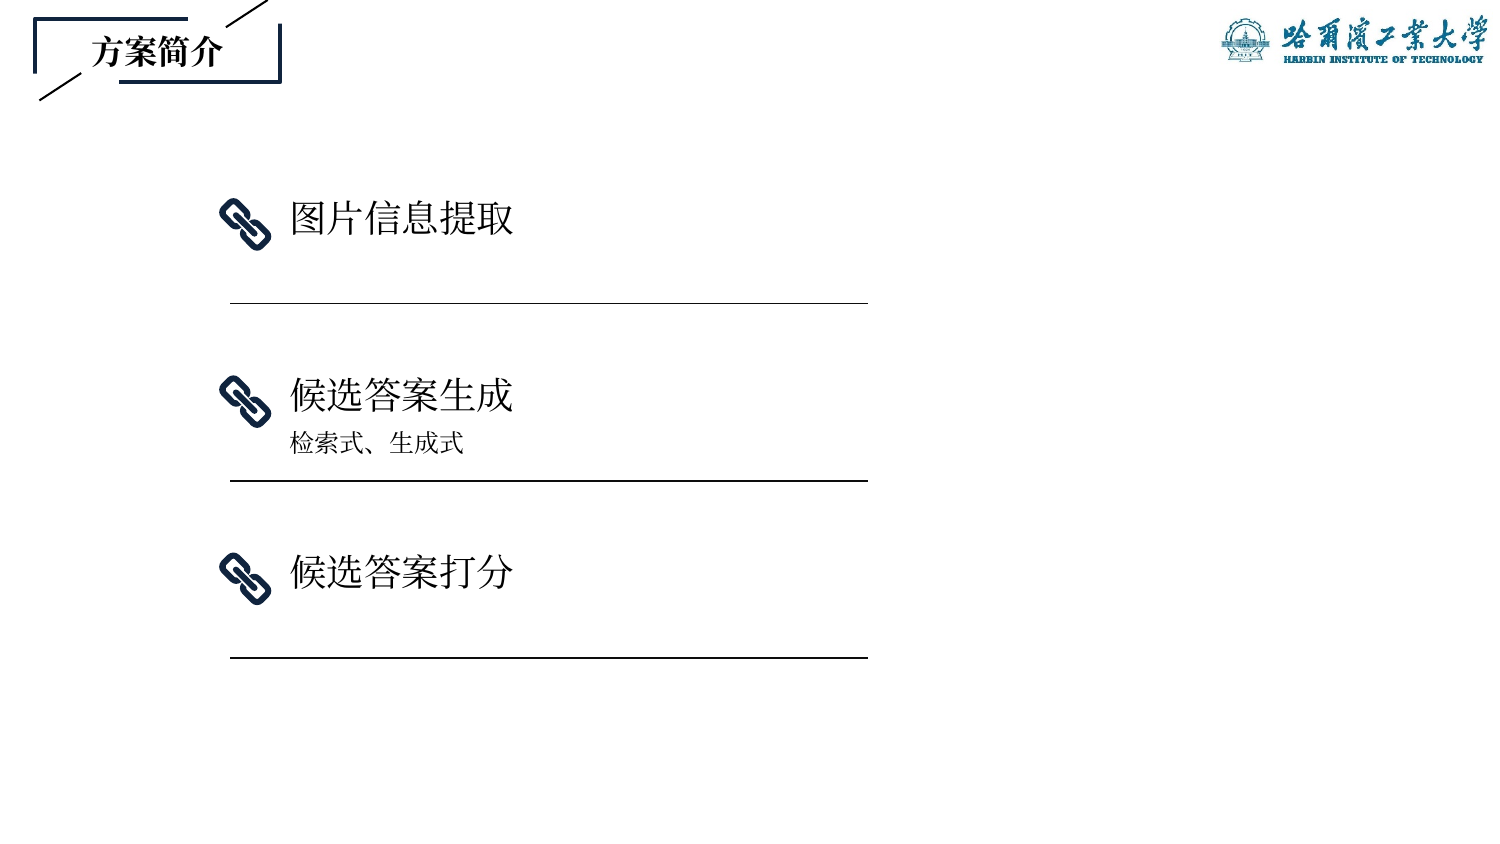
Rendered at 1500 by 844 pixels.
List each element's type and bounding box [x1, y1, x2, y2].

text_box [0, 0, 324, 101]
text_box [218, 362, 1026, 482]
picture [1219, 9, 1493, 71]
text_box [218, 539, 1026, 659]
text_box [218, 185, 1026, 304]
